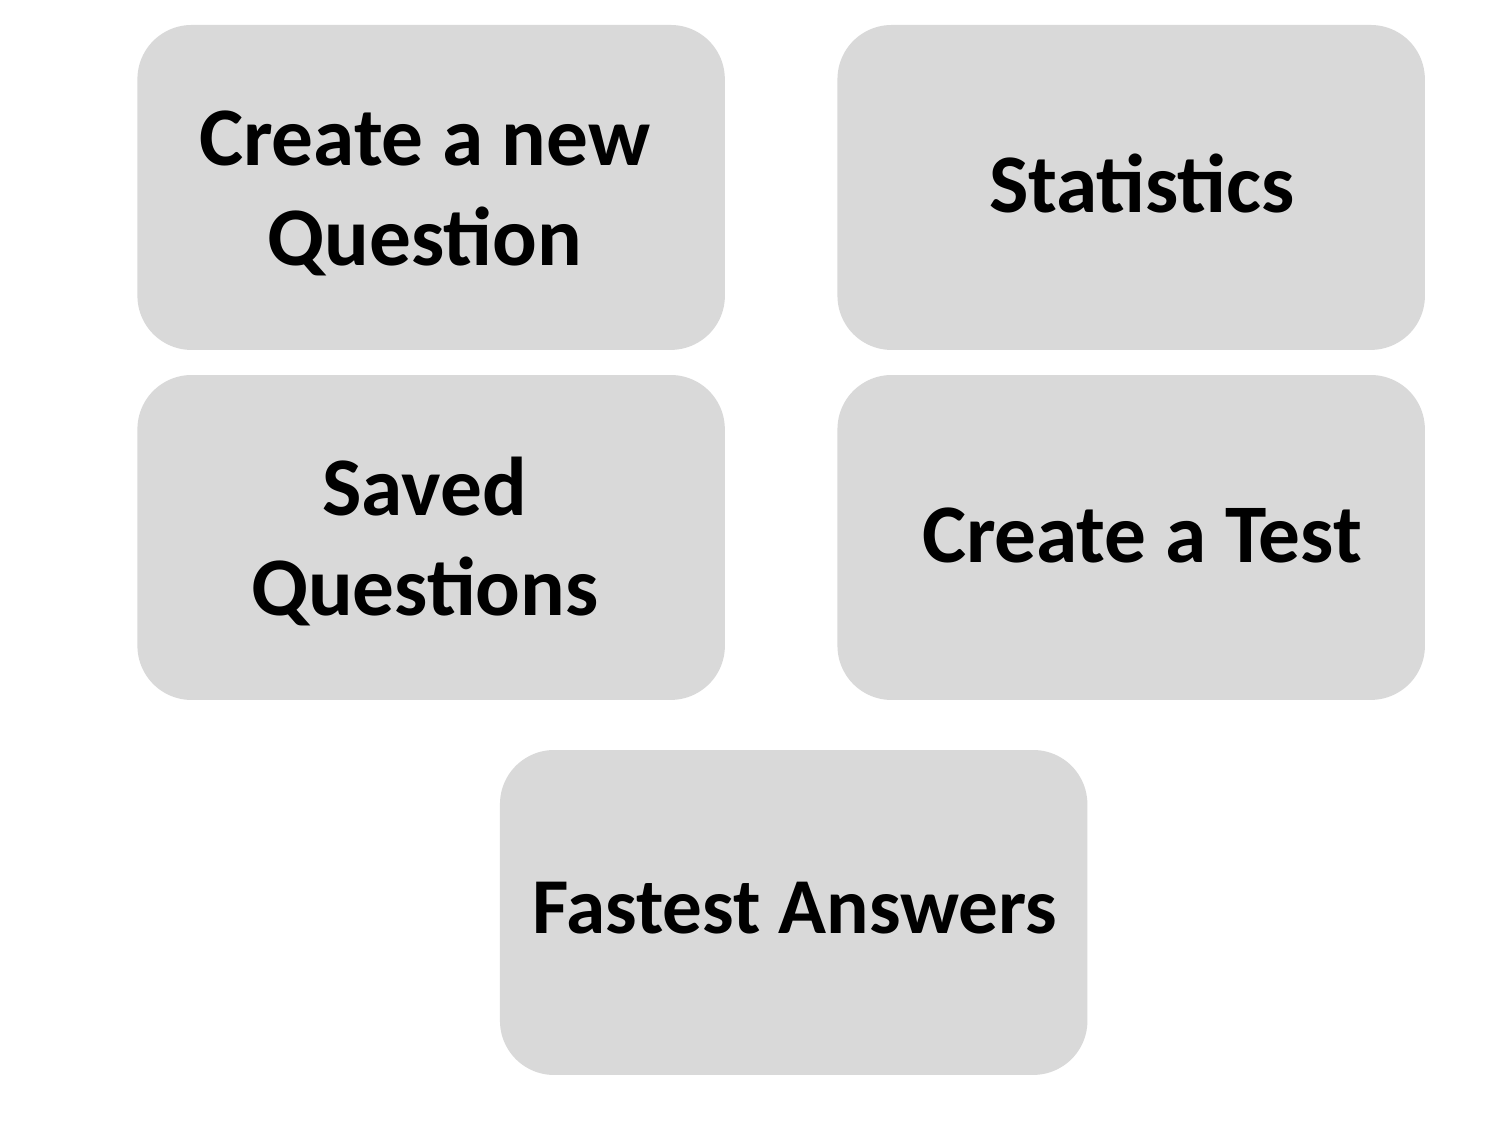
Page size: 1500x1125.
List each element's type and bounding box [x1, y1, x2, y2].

text_box [137, 374, 726, 701]
text_box [137, 24, 726, 351]
text_box [837, 24, 1426, 351]
text_box [837, 374, 1426, 701]
text_box [499, 749, 1088, 1076]
